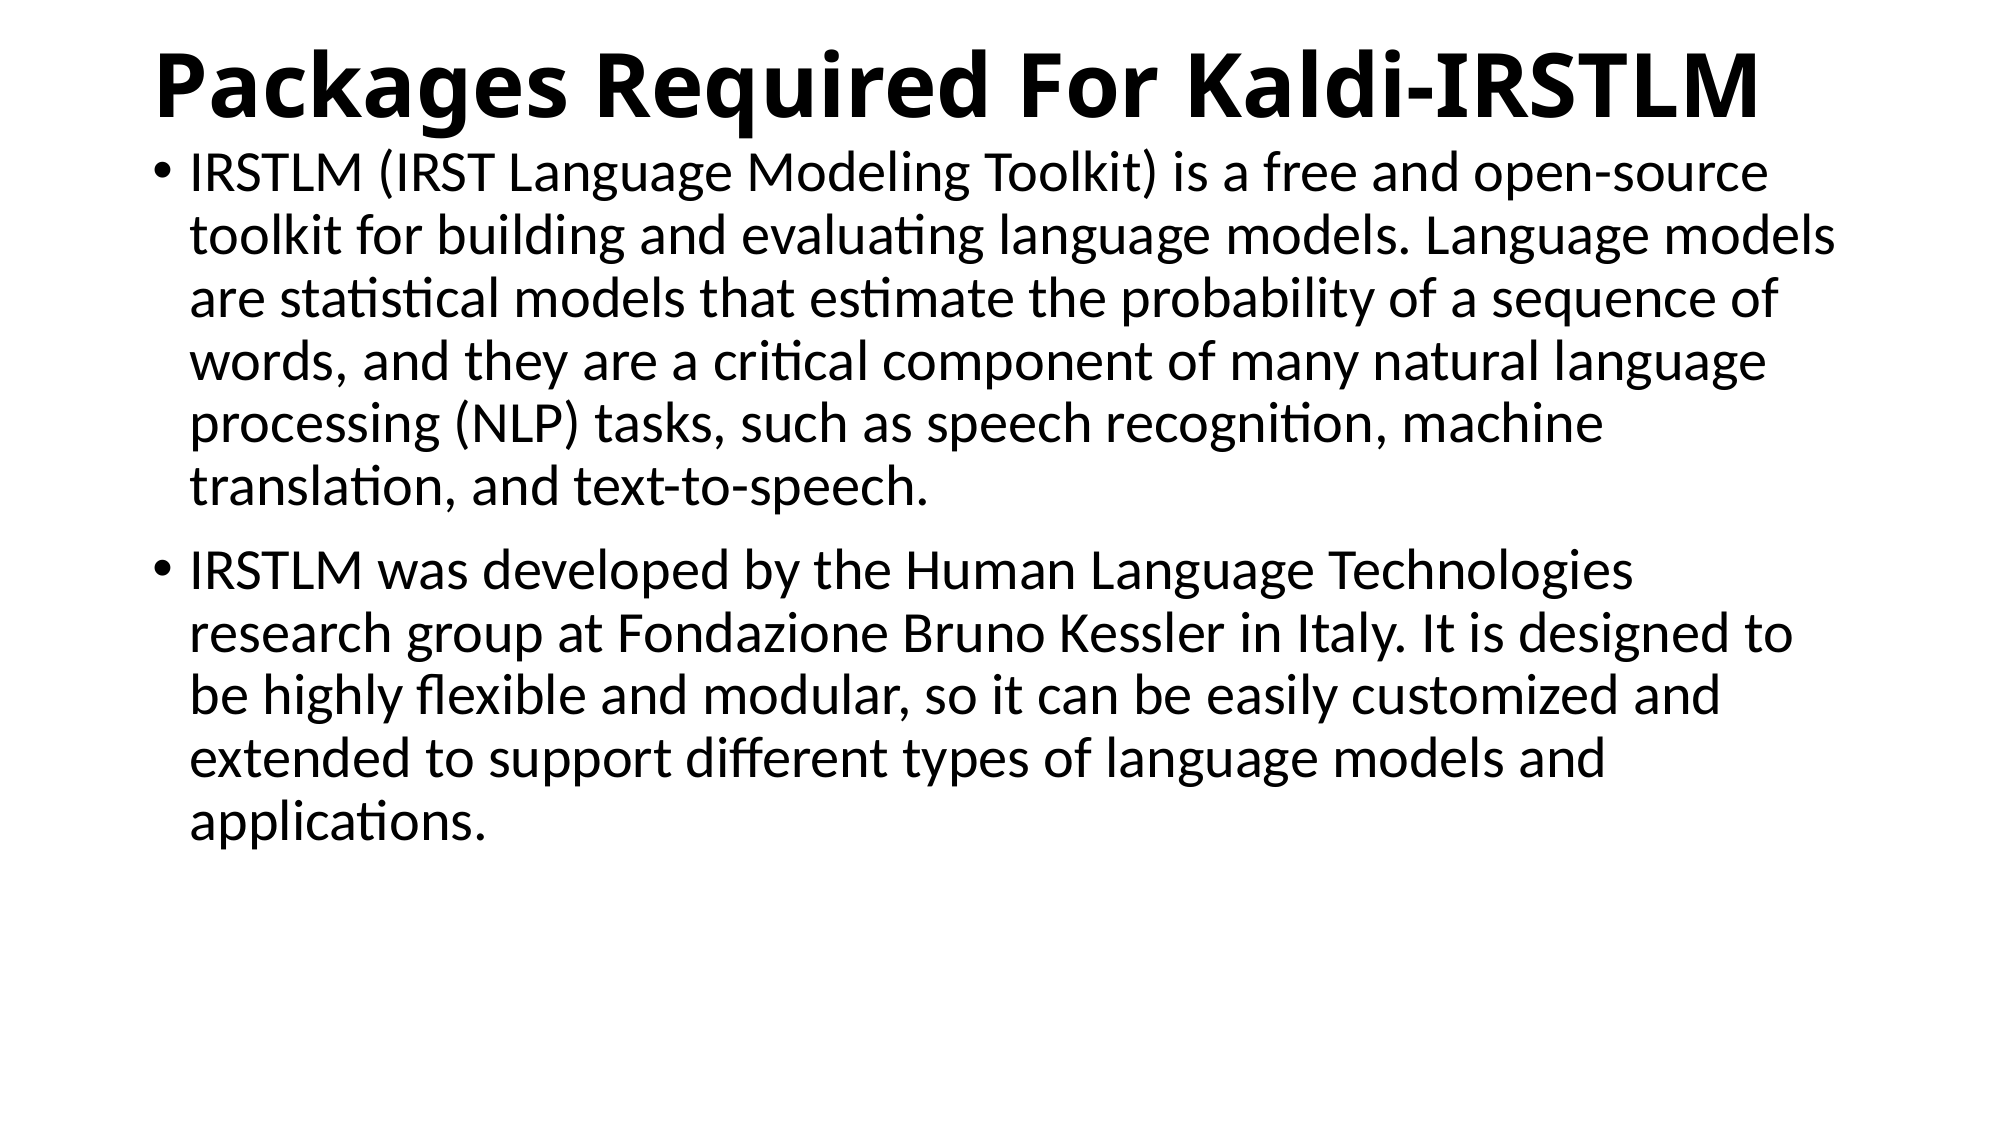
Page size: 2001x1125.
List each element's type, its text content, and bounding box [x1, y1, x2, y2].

title Packages Required For Kaldi-IRSTLM [137, 33, 1863, 133]
list IRSTLM (IRST Language Modeling Toolkit) is a free and open-source toolkit for building and evaluating language models. Language models are statistical models that estimate the probability of a sequence of words, and they are a critical component of many natural language processing (NLP) tasks, such as speech recognition, machine translation, and text-to-speech. IRSTLM was developed by the Human Language Technologies research group at Fondazione Bruno Kessler in Italy. It is designed to be highly flexible and modular, so it can be easily customized and extended to support different types of language models and applications. [137, 133, 1863, 1072]
